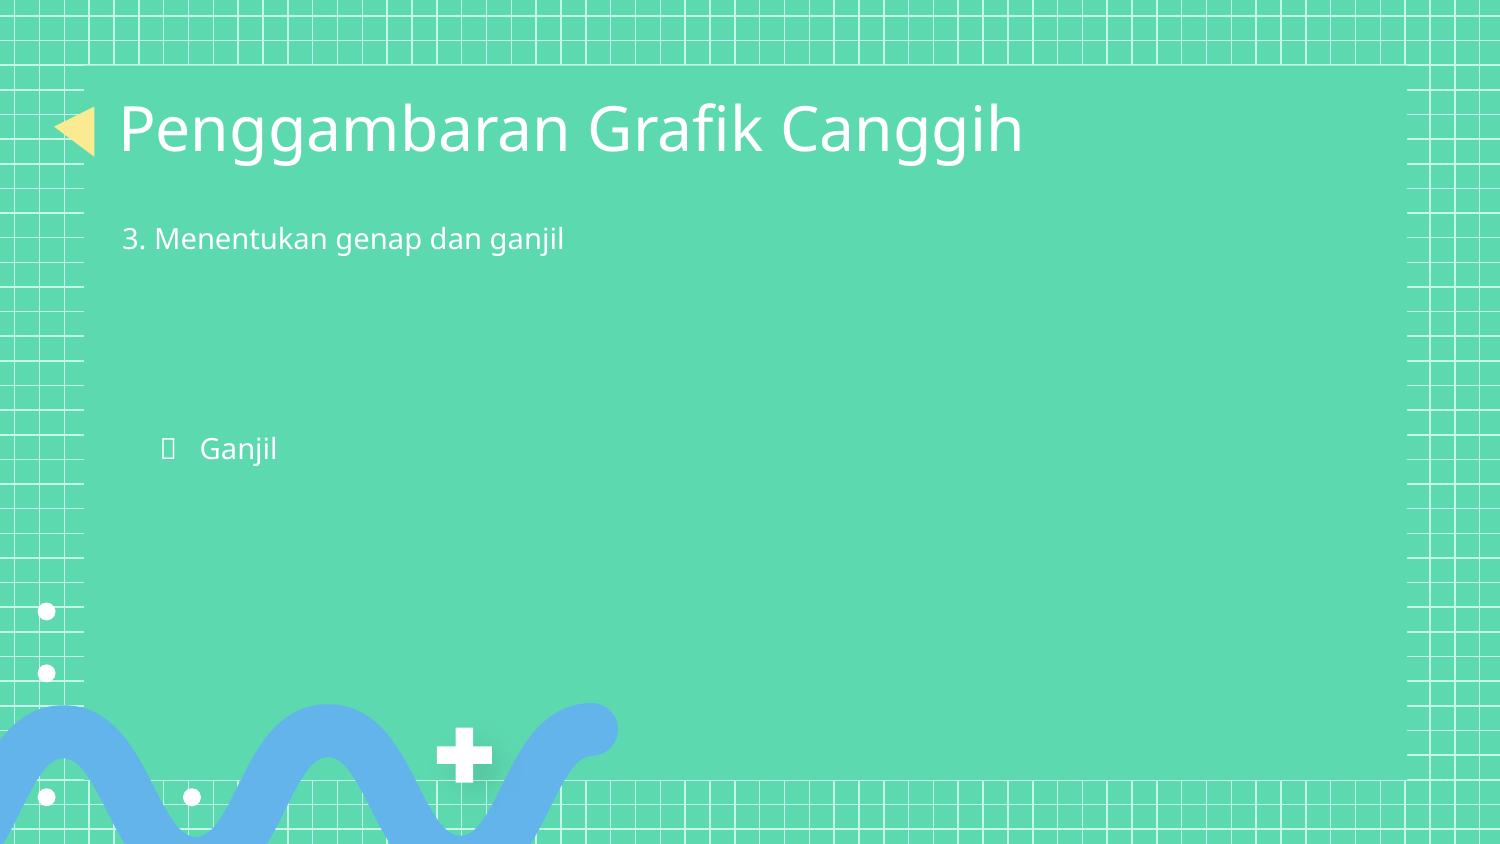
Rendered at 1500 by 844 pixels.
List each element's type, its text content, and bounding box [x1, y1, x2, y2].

text_box Penggambaran Grafik Canggih [118, 88, 1382, 239]
